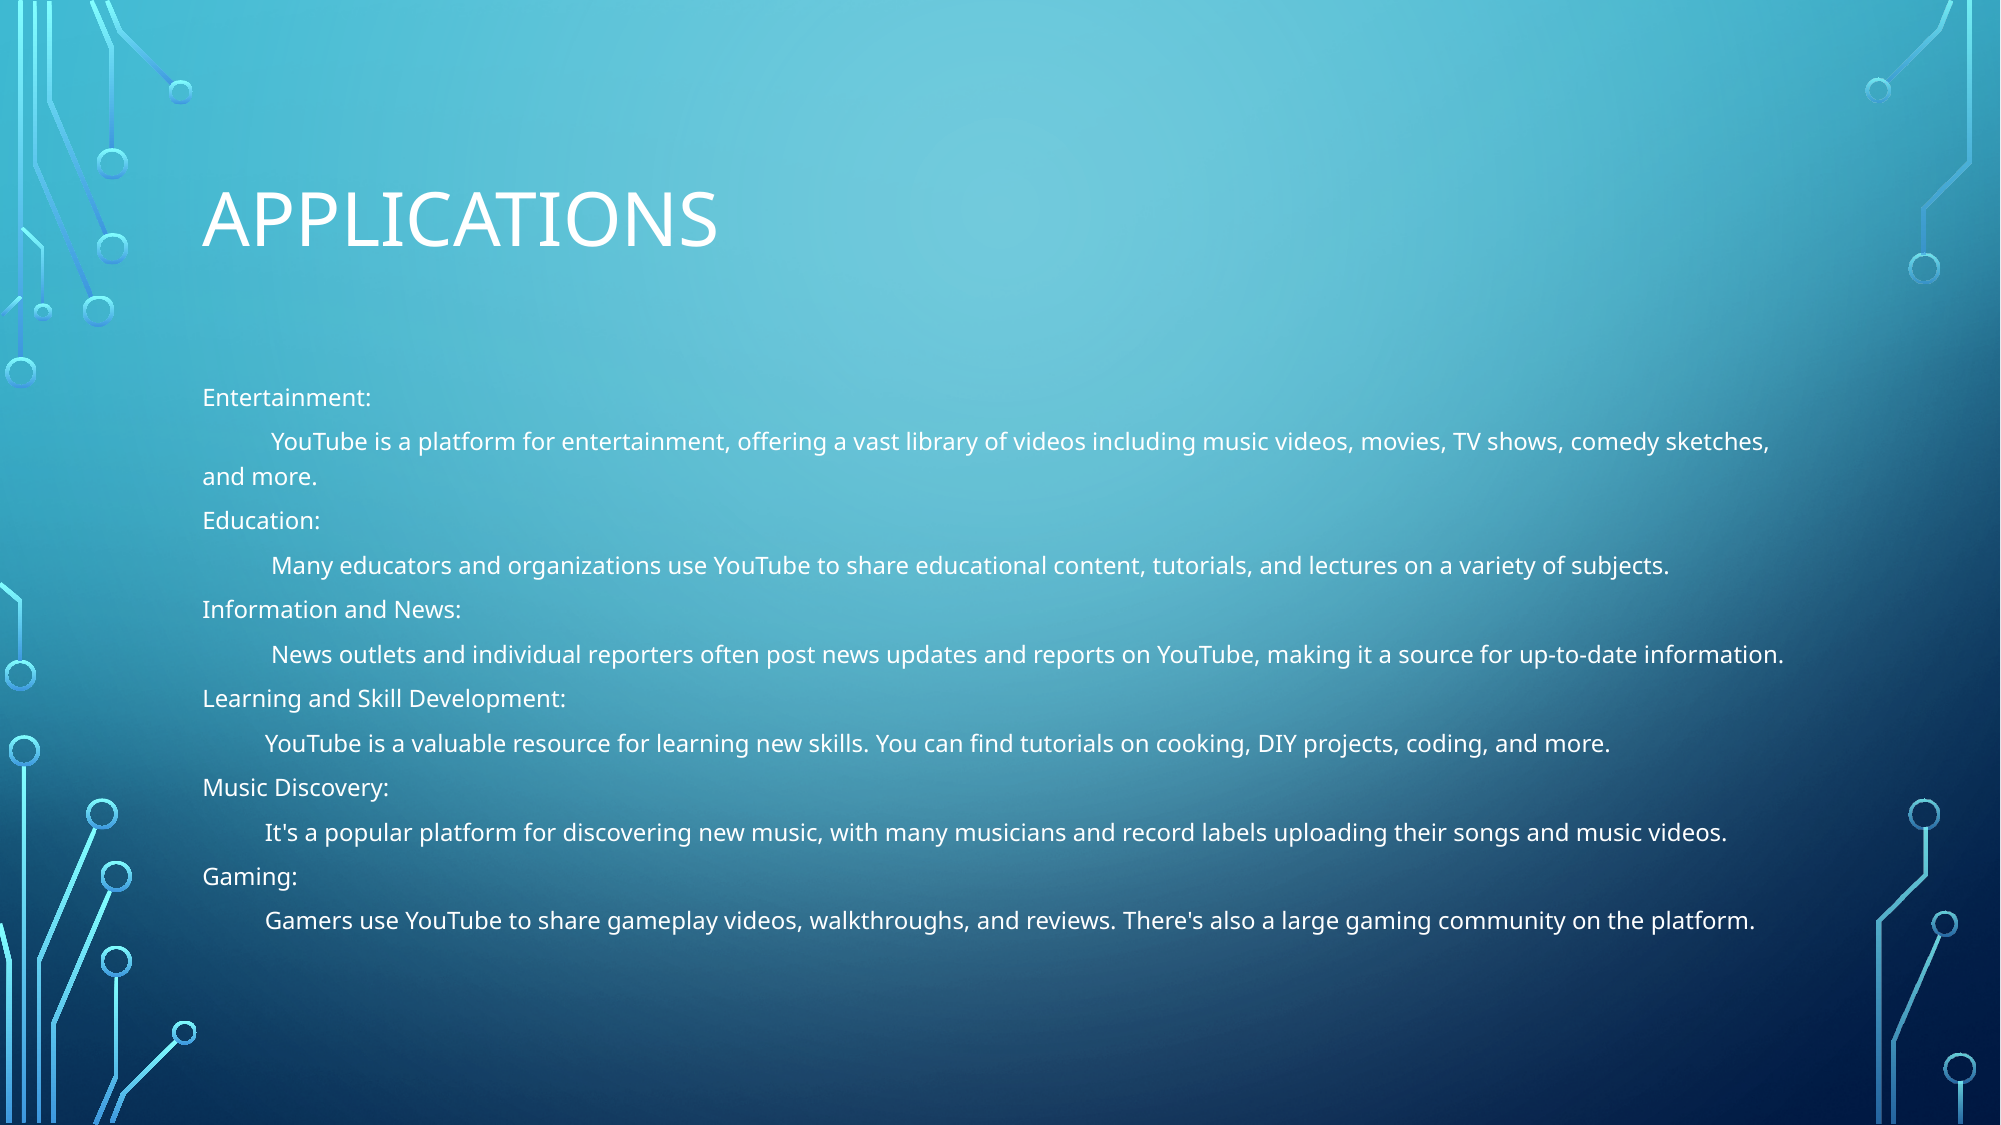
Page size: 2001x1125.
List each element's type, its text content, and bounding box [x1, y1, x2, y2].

list Entertainment: YouTube is a platform for entertainment, offering a vast library of videos including music videos, movies, TV shows, comedy sketches, and more. Education: Many educators and organizations use YouTube to share educational content, tutorials, and lectures on a variety of subjects. Information and News: News outlets and individual reporters often post news updates and reports on YouTube, making it a source for up-to-date information. Learning and Skill Development: YouTube is a valuable resource for learning new skills. You can find tutorials on cooking, DIY projects, coding, and more. Music Discovery: It's a popular platform for discovering new music, with many musicians and record labels uploading their songs and music videos. Gaming: Gamers use YouTube to share gameplay videos, walkthroughs, and reviews. There's also a large gaming community on the platform. [187, 369, 1813, 950]
title Applications [187, 101, 1813, 344]
